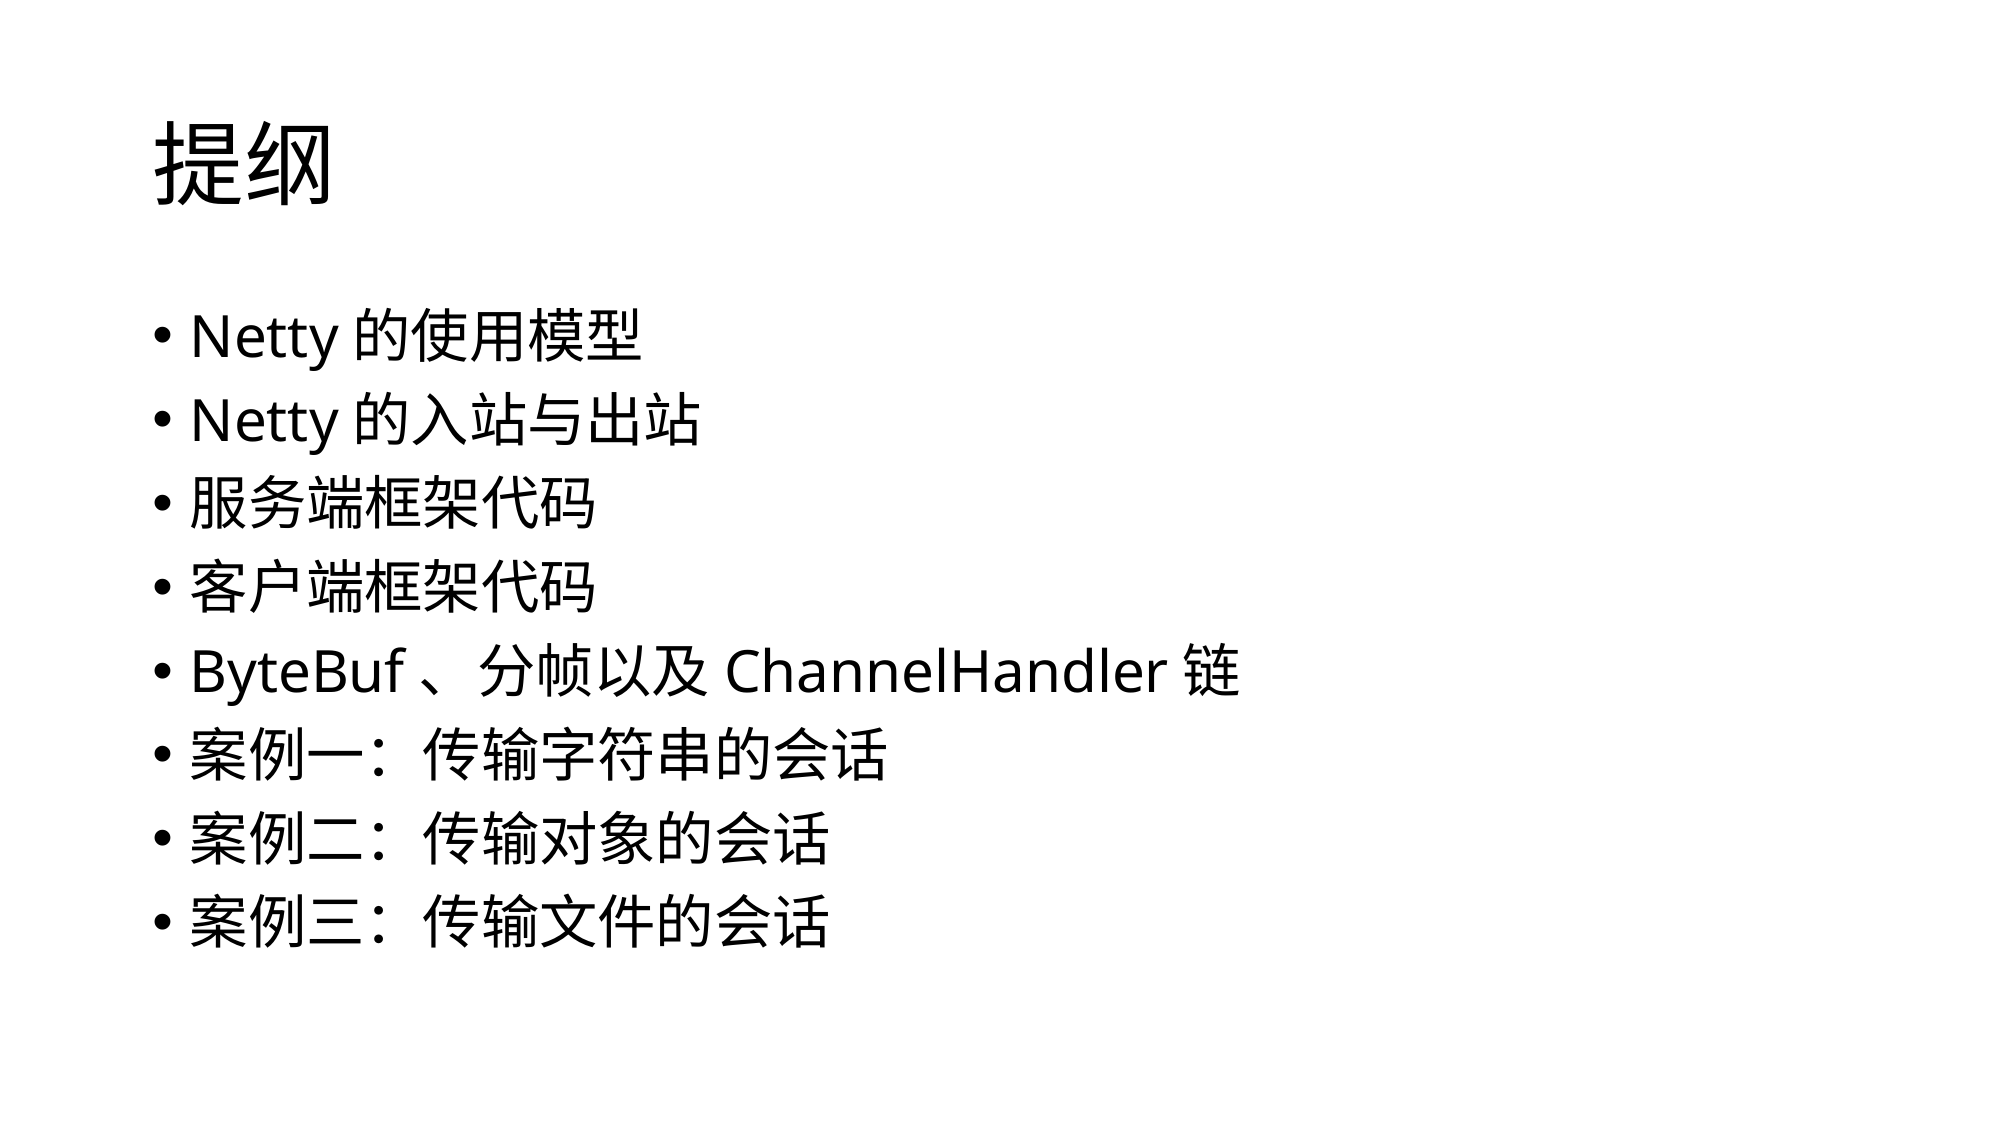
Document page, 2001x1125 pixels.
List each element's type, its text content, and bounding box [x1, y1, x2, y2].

title 提纲 [137, 59, 1863, 278]
list Netty的使用模型 Netty的入站与出站 服务端框架代码 客户端框架代码 ByteBuf、分帧以及ChannelHandler链 案例一：传输字符串的会话 案例二：传输对象的会话 案例三：传输文件的会话 [137, 299, 1863, 1014]
